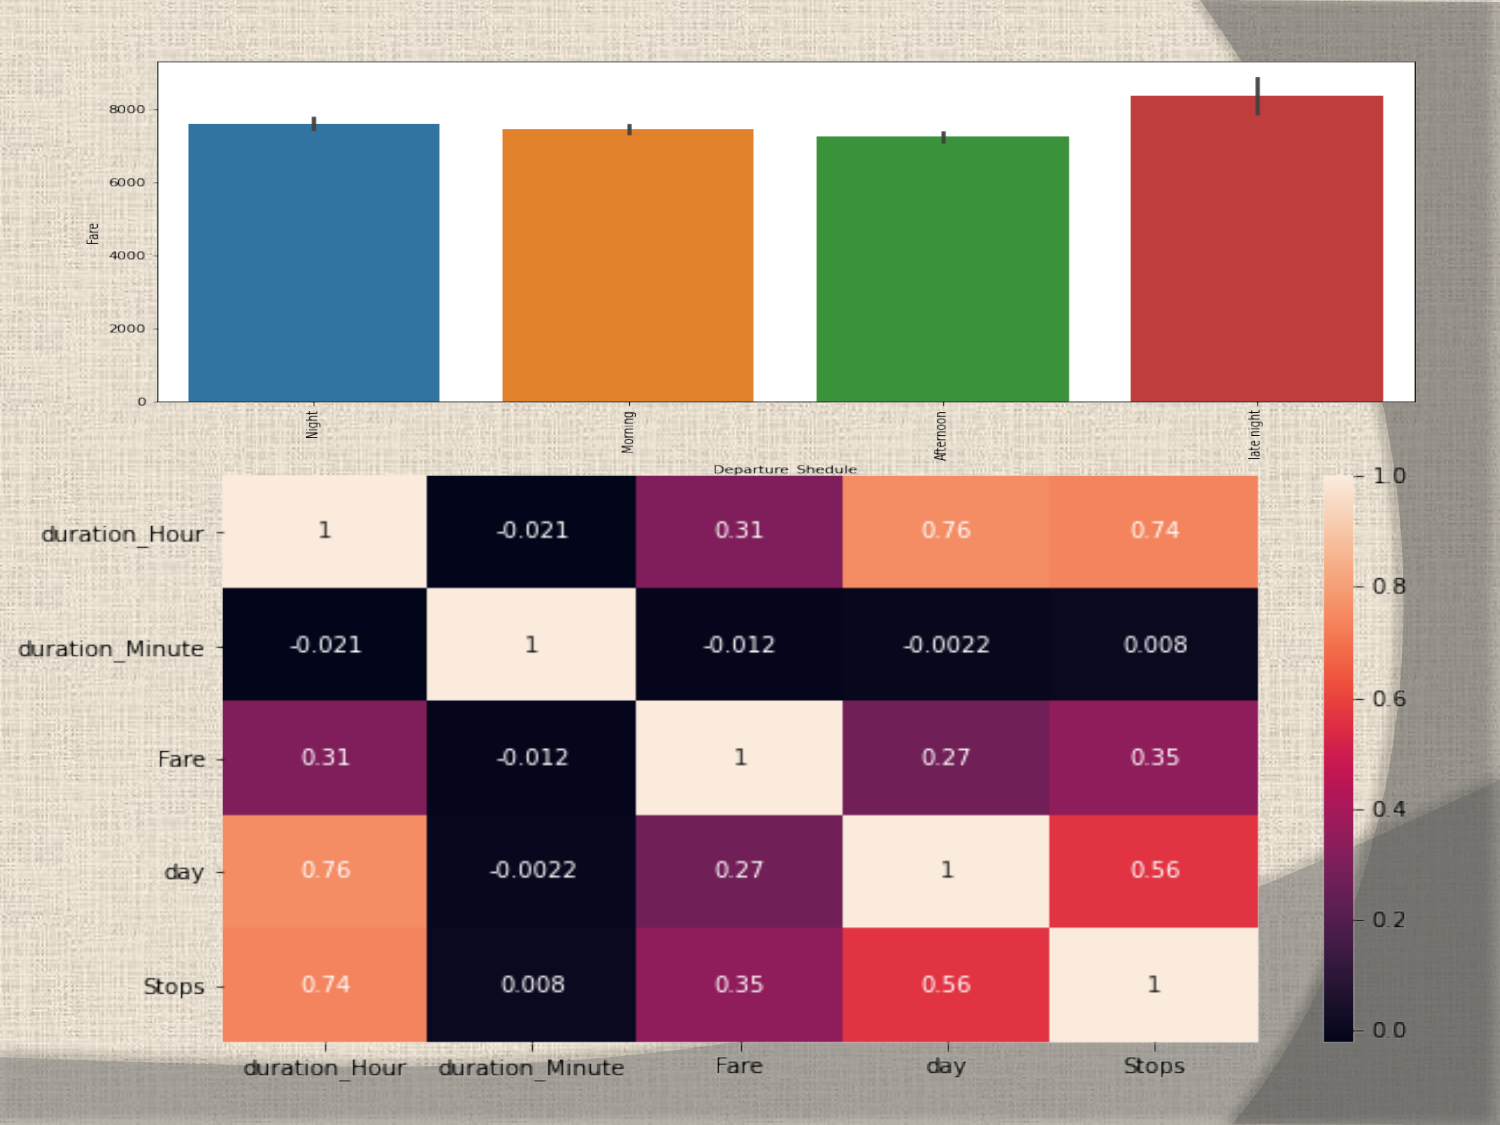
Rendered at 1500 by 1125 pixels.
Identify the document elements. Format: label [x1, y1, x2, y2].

picture [0, 452, 1424, 1095]
picture [76, 54, 1424, 444]
